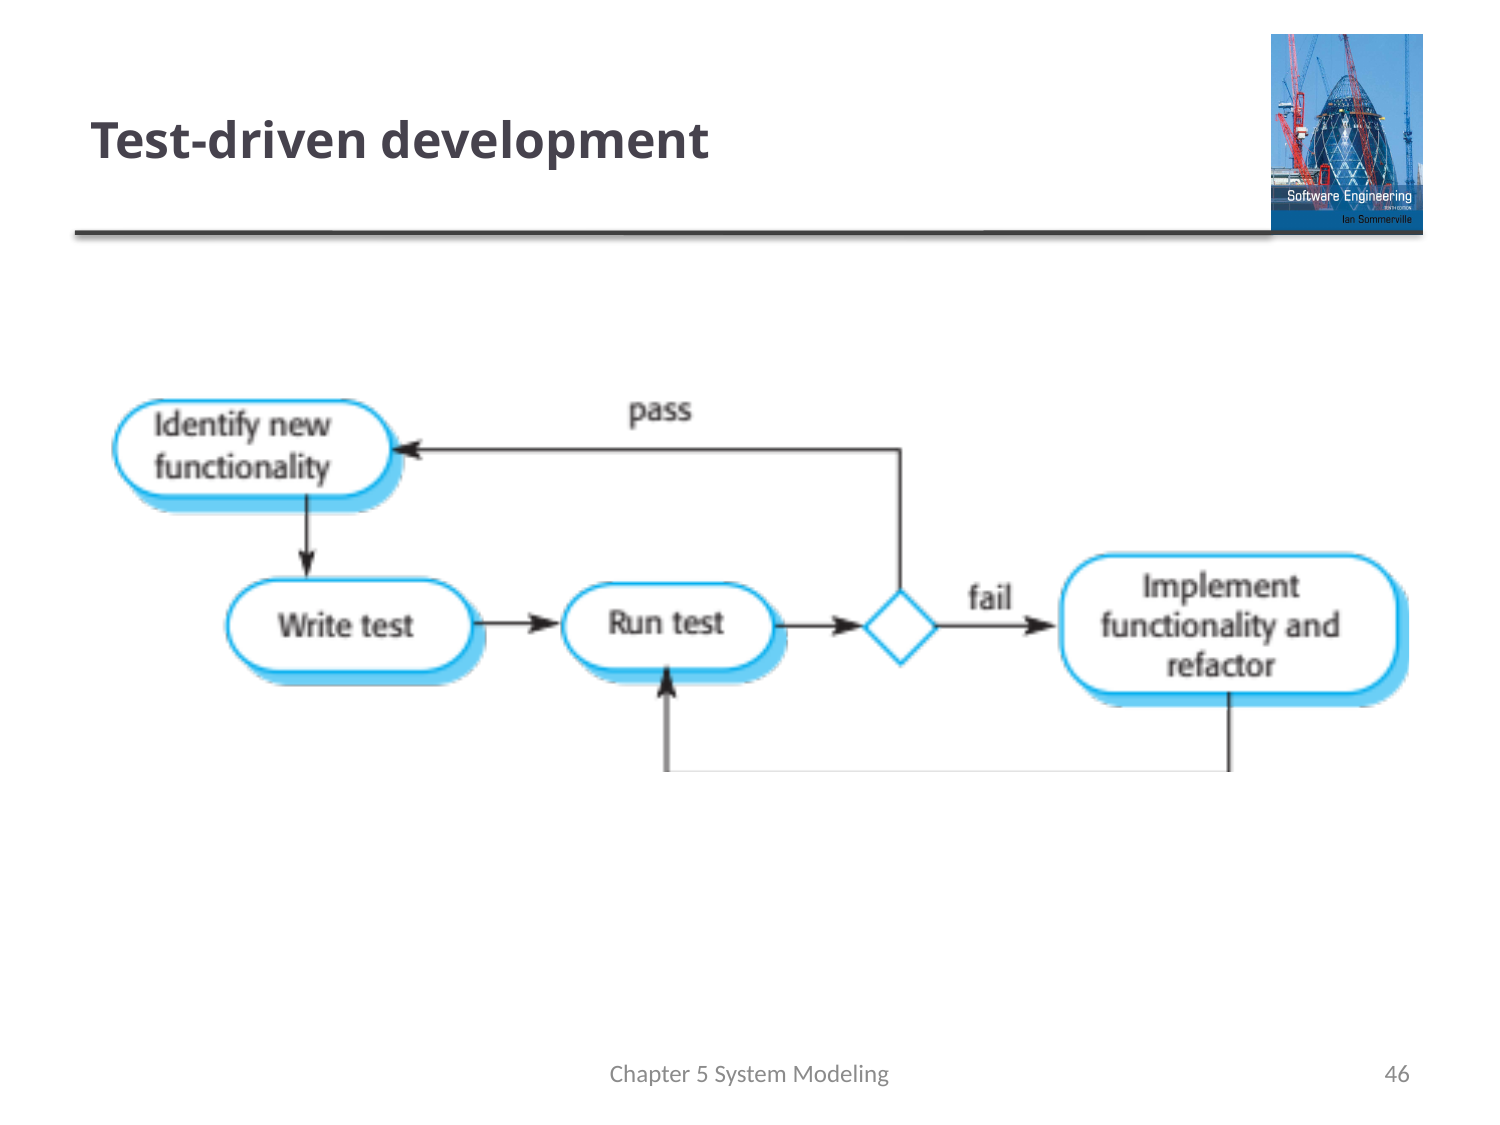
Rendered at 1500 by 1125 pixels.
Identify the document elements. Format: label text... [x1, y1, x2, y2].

title Test-driven development [74, 44, 1272, 233]
picture [101, 387, 1410, 773]
picture [1271, 34, 1423, 230]
slide_number 46 [1074, 1042, 1425, 1103]
footer Chapter 5 System Modeling [512, 1042, 988, 1103]
